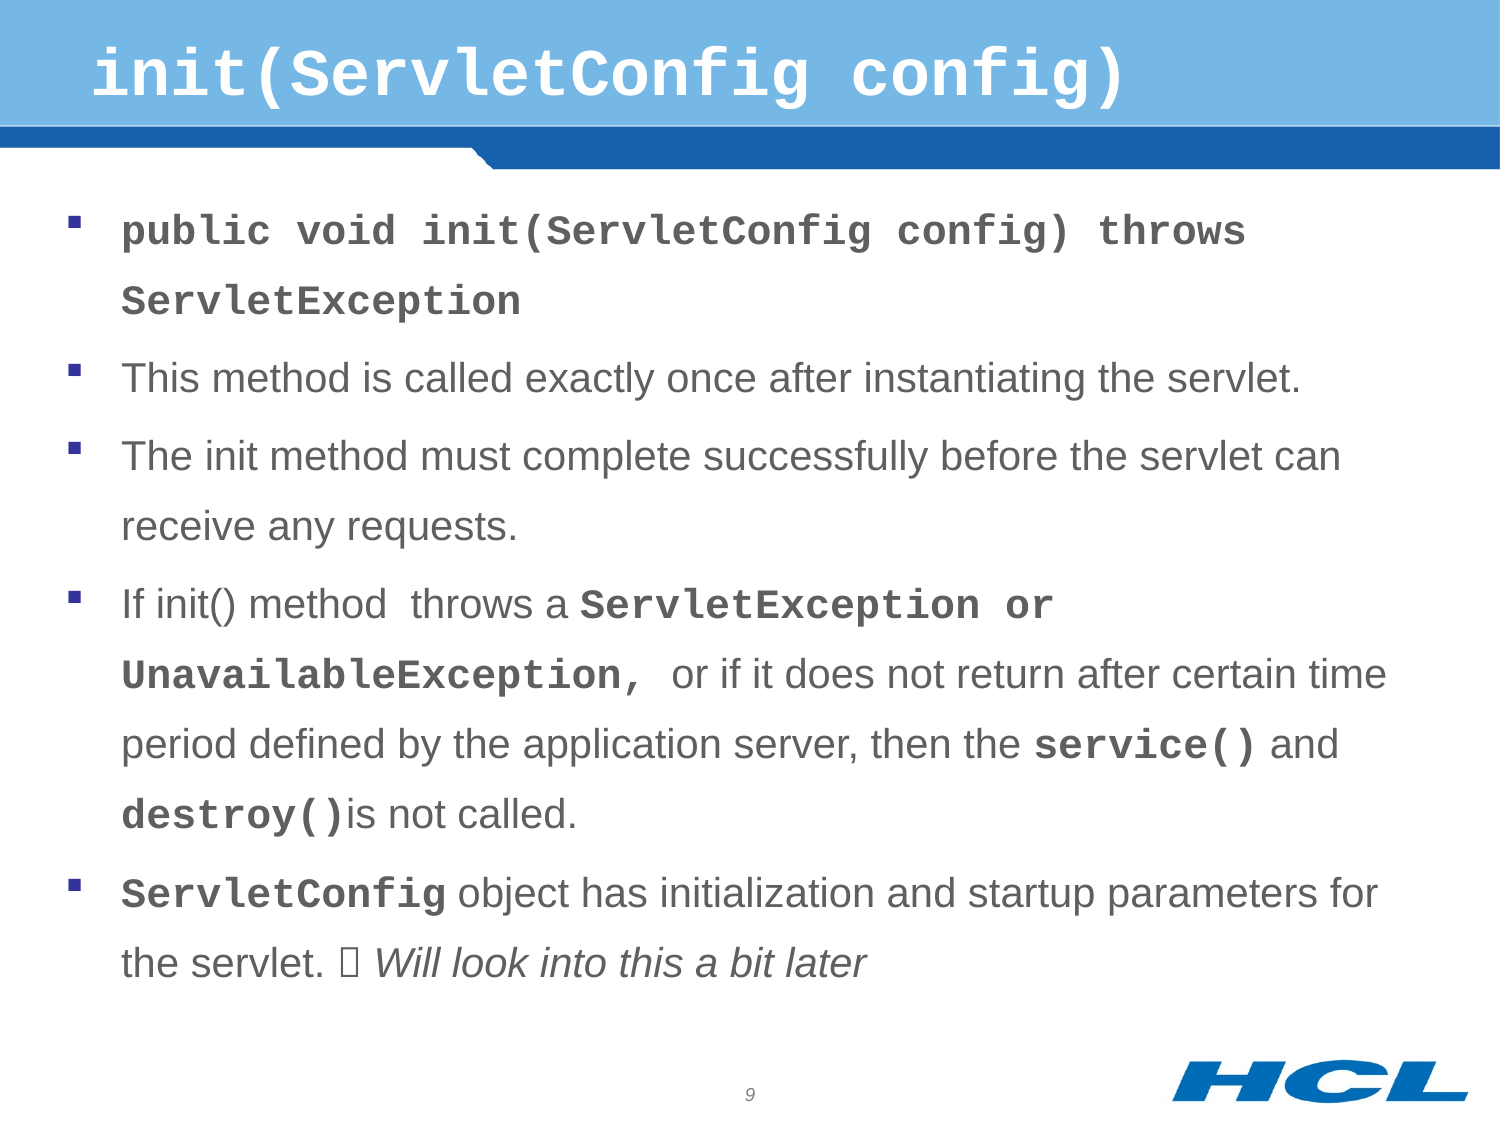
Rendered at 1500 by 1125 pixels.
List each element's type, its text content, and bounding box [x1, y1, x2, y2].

slide_number 9 [574, 1074, 926, 1115]
picture [1140, 1050, 1500, 1109]
title init(ServletConfig config) [74, 0, 1426, 138]
picture [0, 0, 1500, 188]
list public void init(ServletConfig config) throws ServletException This method is called exactly once after instantiating the servlet. The init method must complete successfully before the servlet can receive any requests. If init() method throws a ServletException or UnavailableException, or if it does not return after certain time period defined by the application server, then the service() and destroy()is not called. ServletConfig object has initialization and startup parameters for the servlet.  Will look into this a bit later [49, 174, 1426, 1026]
